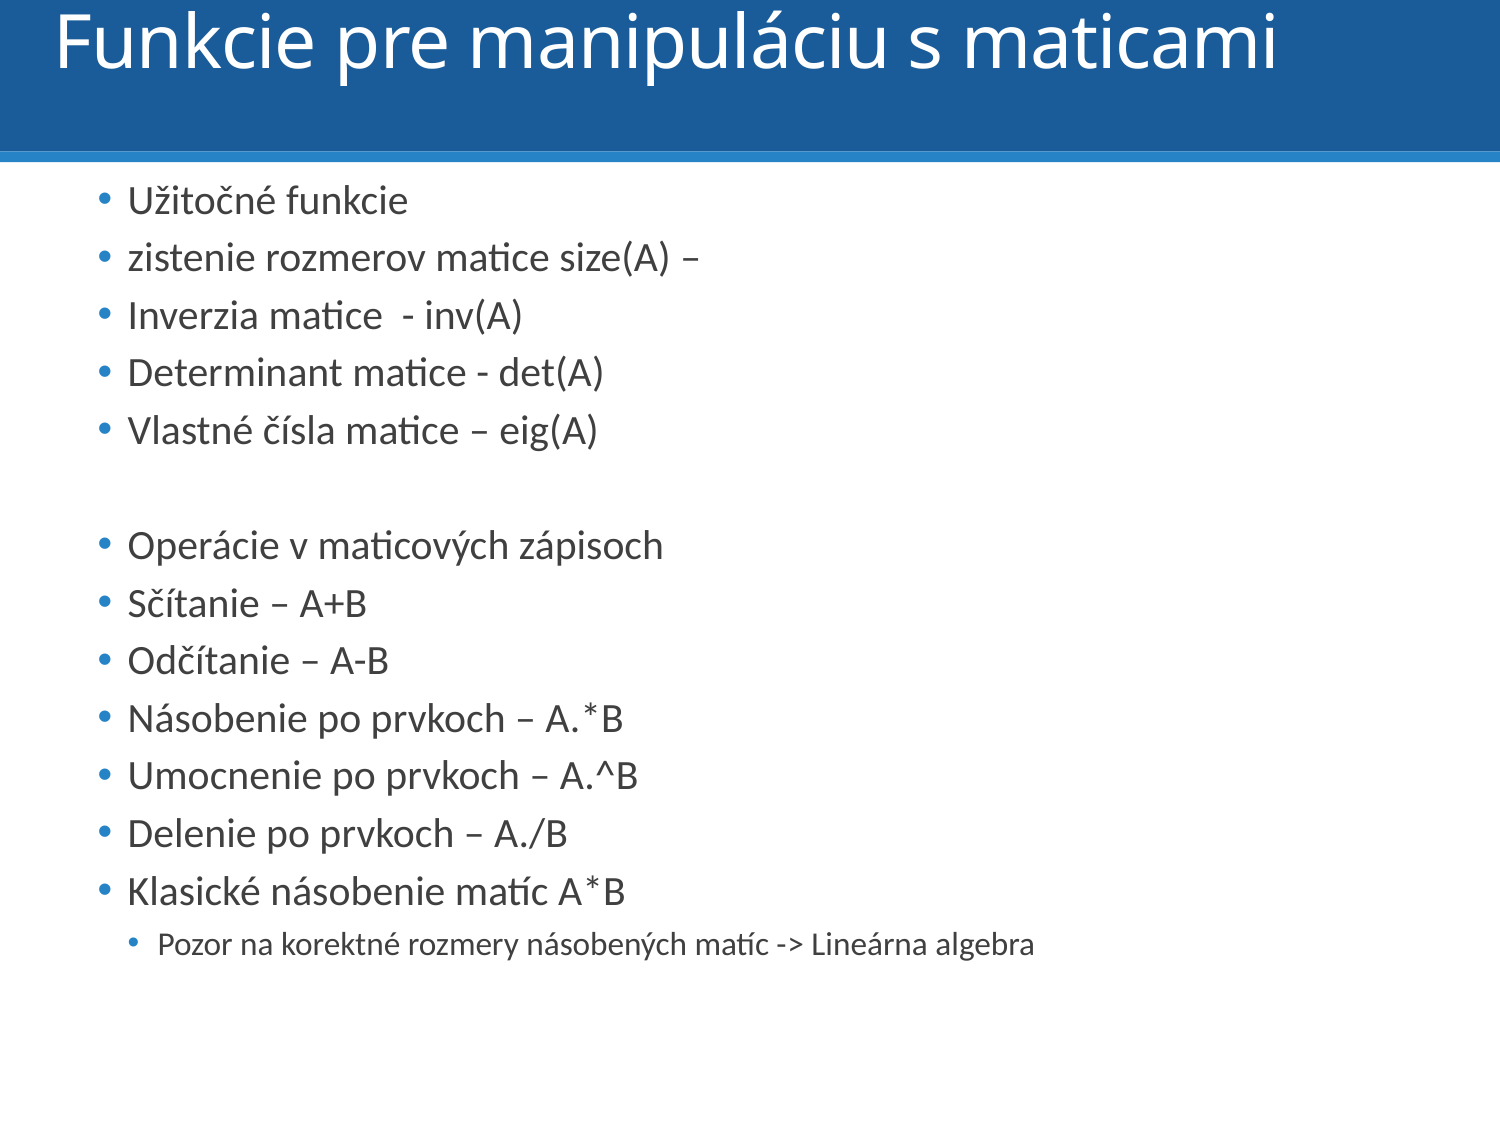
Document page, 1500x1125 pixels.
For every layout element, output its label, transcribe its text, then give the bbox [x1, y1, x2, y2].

title Funkcie pre manipuláciu s maticami [0, 0, 1334, 146]
list Užitočné funkcie zistenie rozmerov matice size(A) – Inverzia matice - inv(A) Determinant matice - det(A) Vlastné čísla matice – eig(A) Operácie v maticových zápisoch Sčítanie – A+B Odčítanie – A-B Násobenie po prvkoch – A.*B Umocnenie po prvkoch – A.^B Delenie po prvkoch – A./B Klasické násobenie matíc A*B Pozor na korektné rozmery násobených matíc -> Lineárna algebra [64, 170, 1436, 1023]
